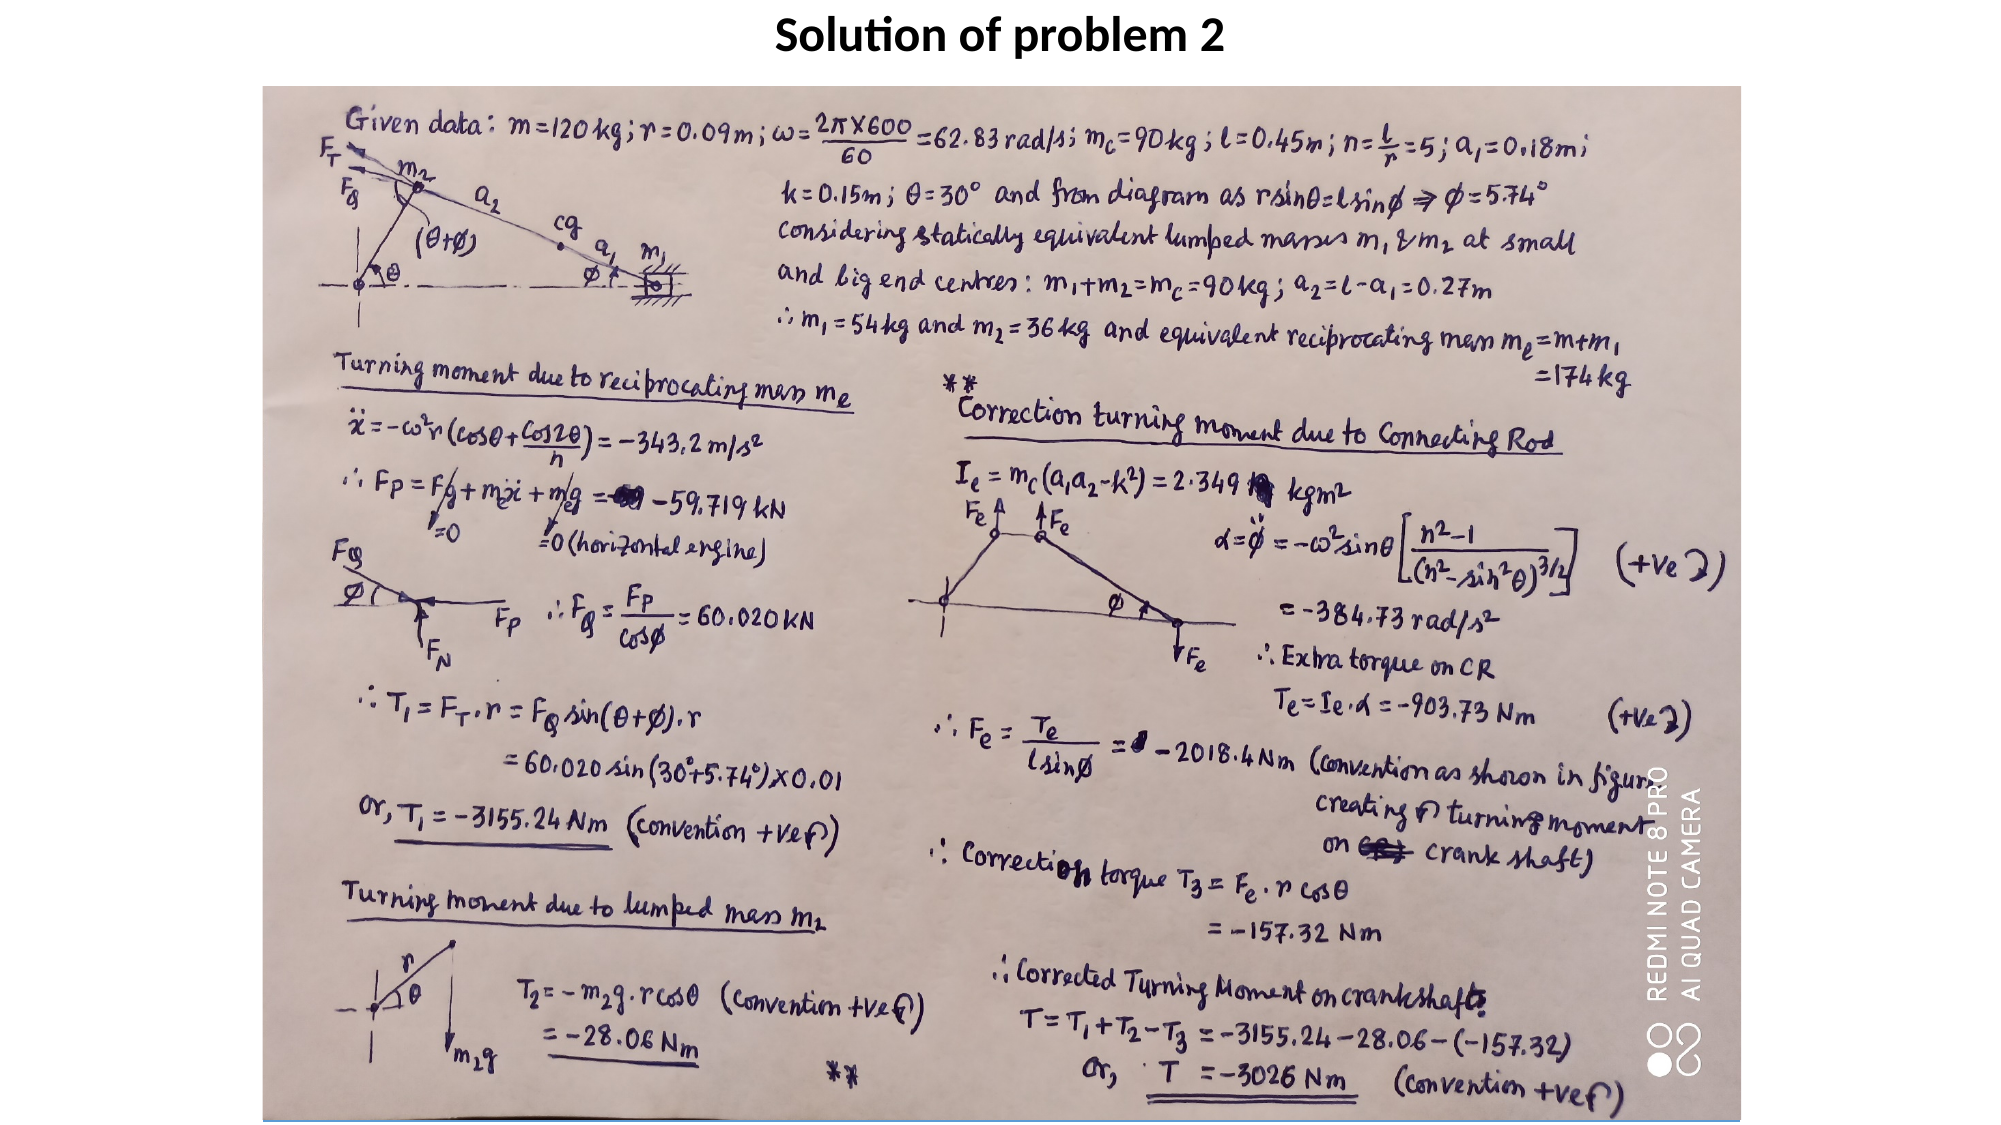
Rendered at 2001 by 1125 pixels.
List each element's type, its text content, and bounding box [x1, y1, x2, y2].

picture [262, 86, 1742, 1120]
title Solution of problem 2 [137, 0, 1863, 70]
